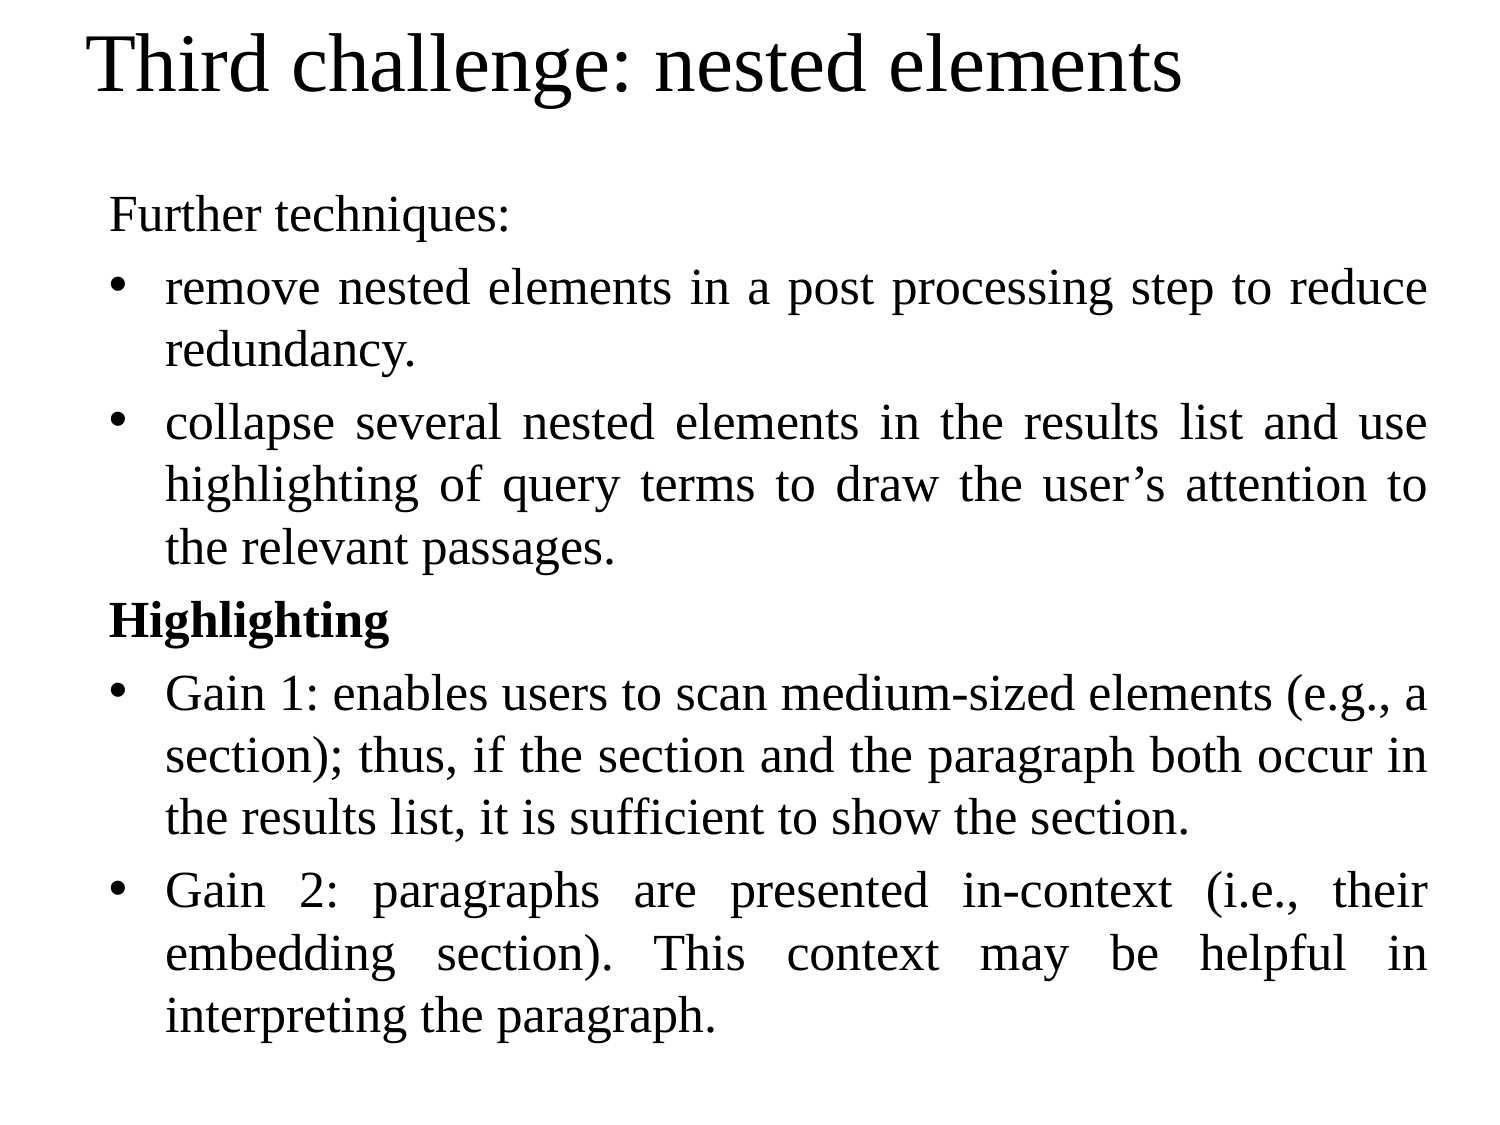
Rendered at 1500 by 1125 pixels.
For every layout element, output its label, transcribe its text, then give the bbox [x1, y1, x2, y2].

list Further techniques: remove nested elements in a post processing step to reduce redundancy. collapse several nested elements in the results list and use highlighting of query terms to draw the user’s attention to the relevant passages. Highlighting Gain 1: enables users to scan medium-sized elements (e.g., a section); thus, if the section and the paragraph both occur in the results list, it is sufficient to show the section. Gain 2: paragraphs are presented in-context (i.e., their embedding section). This context may be helpful in interpreting the paragraph. [93, 171, 1444, 915]
title Third challenge: nested elements [70, 0, 1421, 153]
